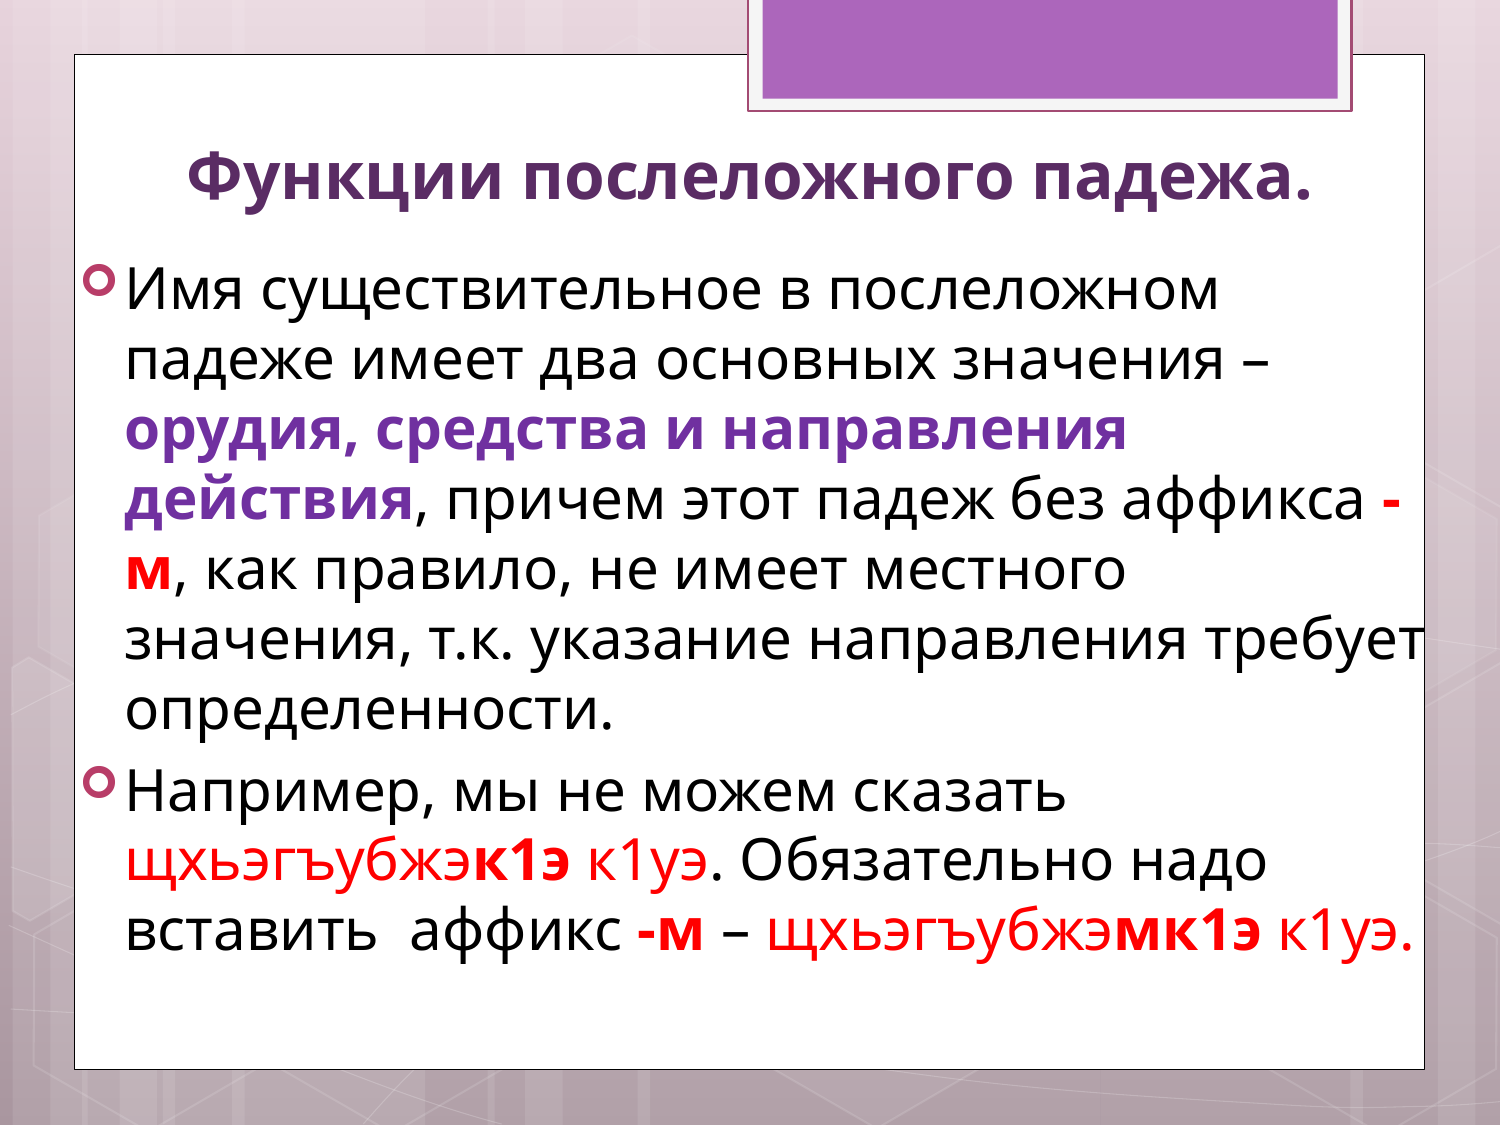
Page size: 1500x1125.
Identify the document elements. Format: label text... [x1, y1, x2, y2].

list Имя существительное в послеложном падеже имеет два основных значения – орудия, средства и направления действия, причем этот падеж без аффикса -м, как правило, не имеет местного значения, т.к. указание направления требует определенности. Например, мы не можем сказать щхьэгъубжэк1э к1уэ. Обязательно надо вставить аффикс -м – щхьэгъубжэмк1э к1уэ. [53, 243, 1447, 1035]
title Функции послеложного падежа. [76, 78, 1424, 220]
